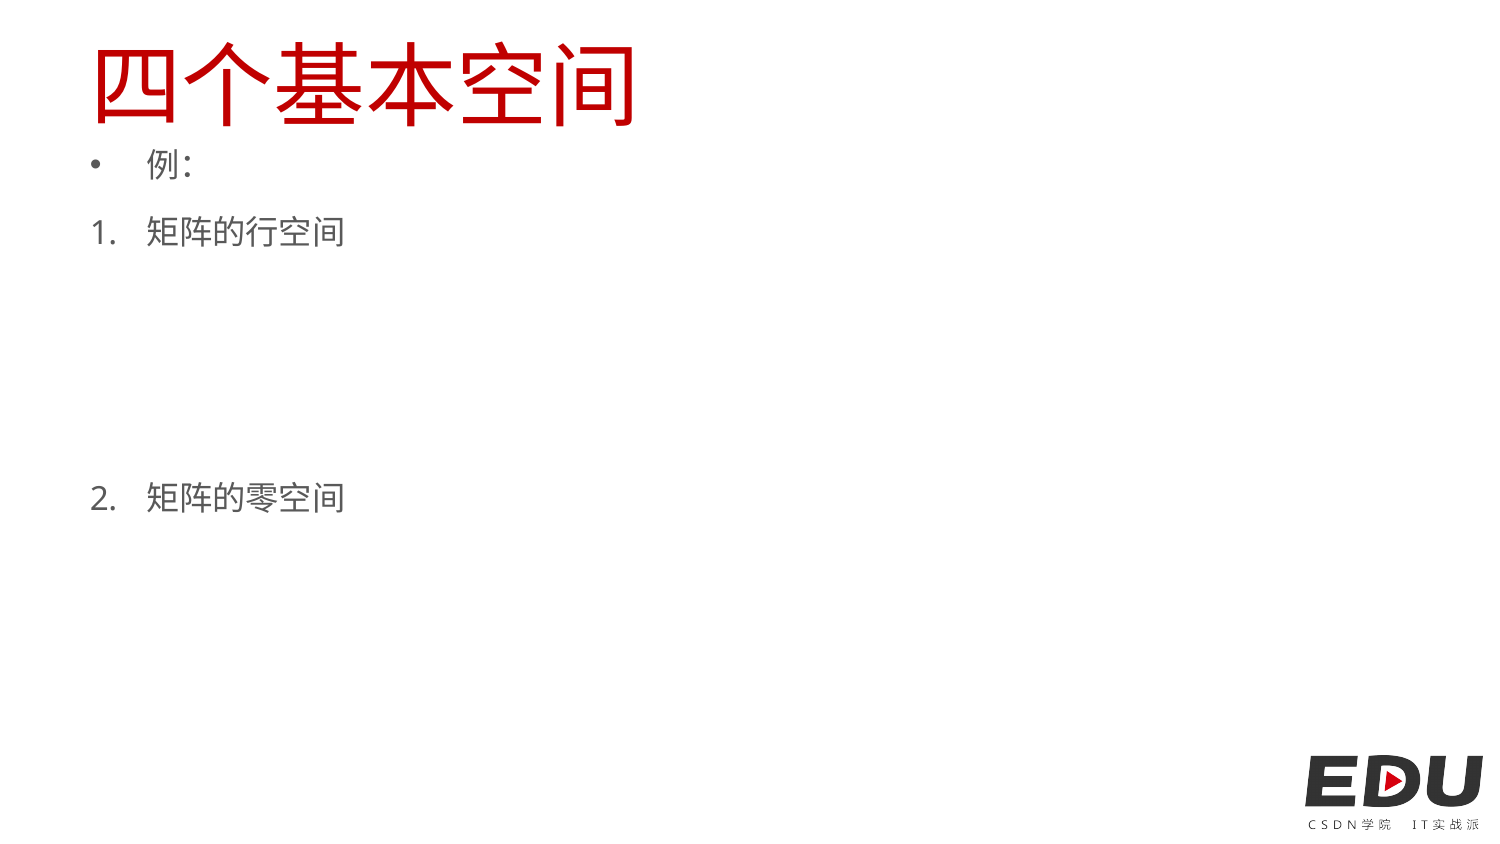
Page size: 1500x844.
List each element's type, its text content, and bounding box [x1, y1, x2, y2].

title 四个基本空间 [75, 20, 1425, 137]
picture [1305, 755, 1483, 830]
